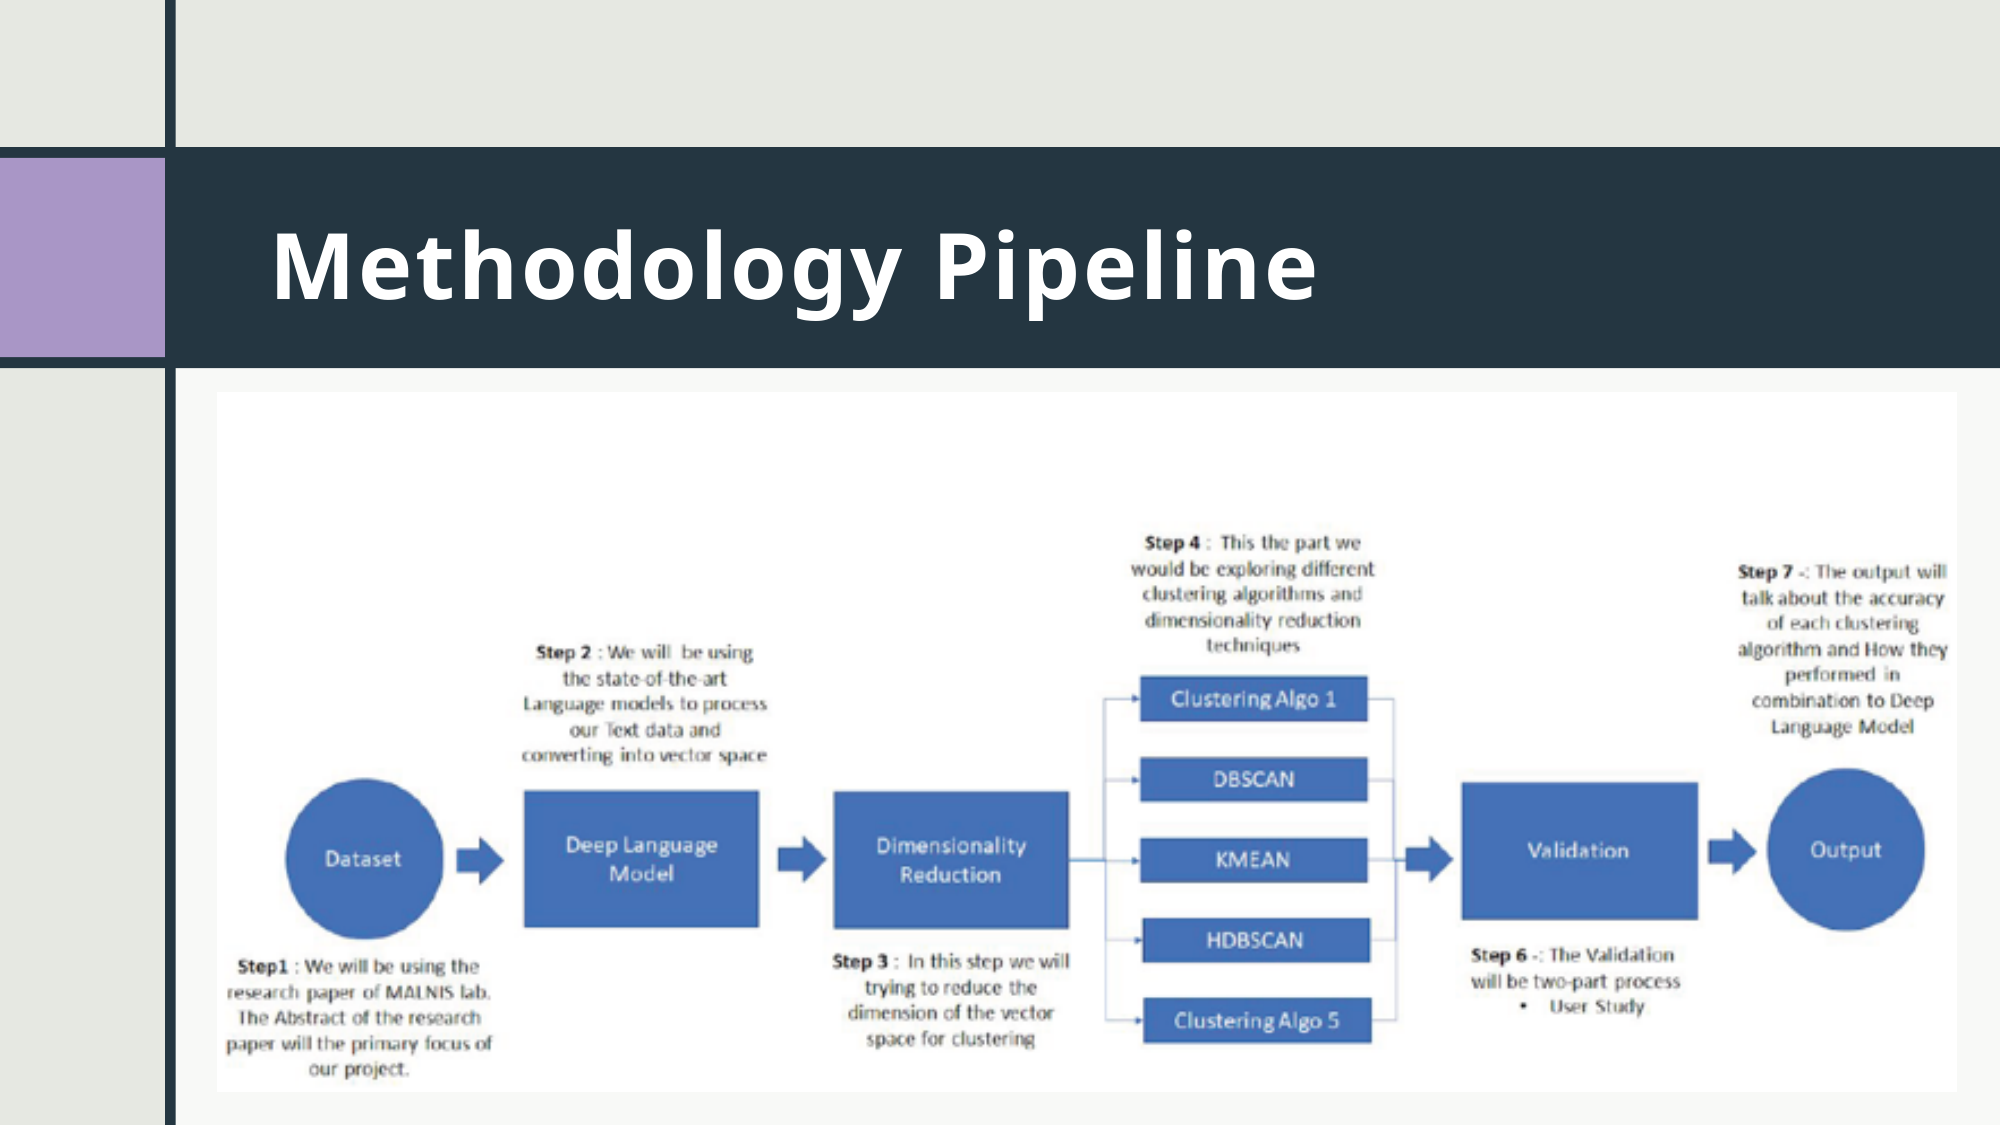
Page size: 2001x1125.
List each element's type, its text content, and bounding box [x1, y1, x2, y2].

text_box [177, 369, 2000, 1125]
text_box [0, 157, 164, 358]
text_box [0, 146, 164, 157]
picture [217, 392, 1957, 1092]
text_box [0, 358, 164, 369]
text_box [177, 146, 2000, 369]
text_box [0, 0, 164, 146]
text_box [164, 0, 177, 1125]
title Methodology Pipeline [251, 171, 1895, 341]
text_box [177, 0, 2000, 146]
text_box [0, 369, 164, 1125]
